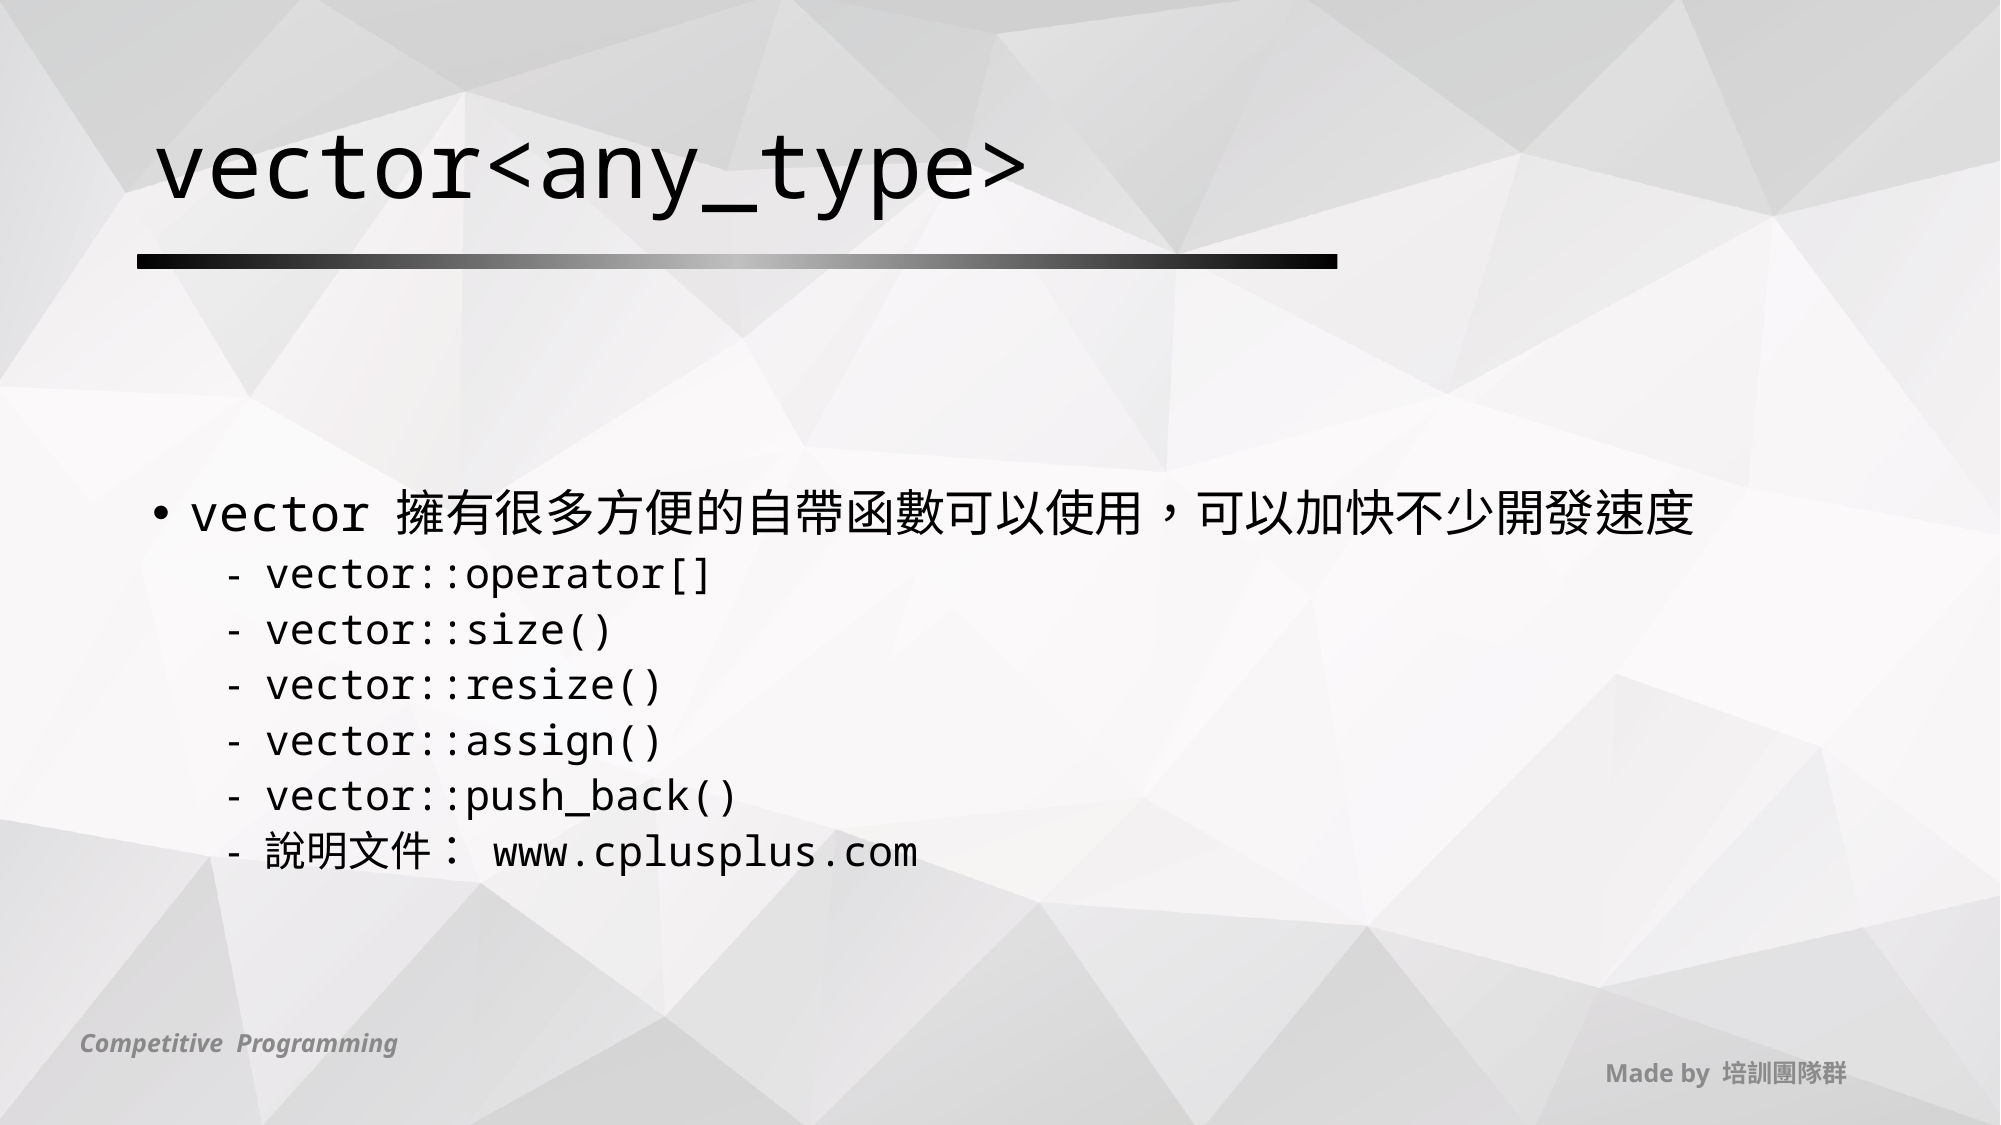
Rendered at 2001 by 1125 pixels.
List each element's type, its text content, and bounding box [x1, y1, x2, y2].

list vector 擁有很多方便的自帶函數可以使用，可以加快不少開發速度 vector::operator[] vector::size() vector::resize() vector::assign() vector::push_back() 說明文件： www.cplusplus.com [137, 380, 1863, 1014]
title vector<any_type> [137, 59, 1863, 278]
picture [0, 0, 2000, 1125]
